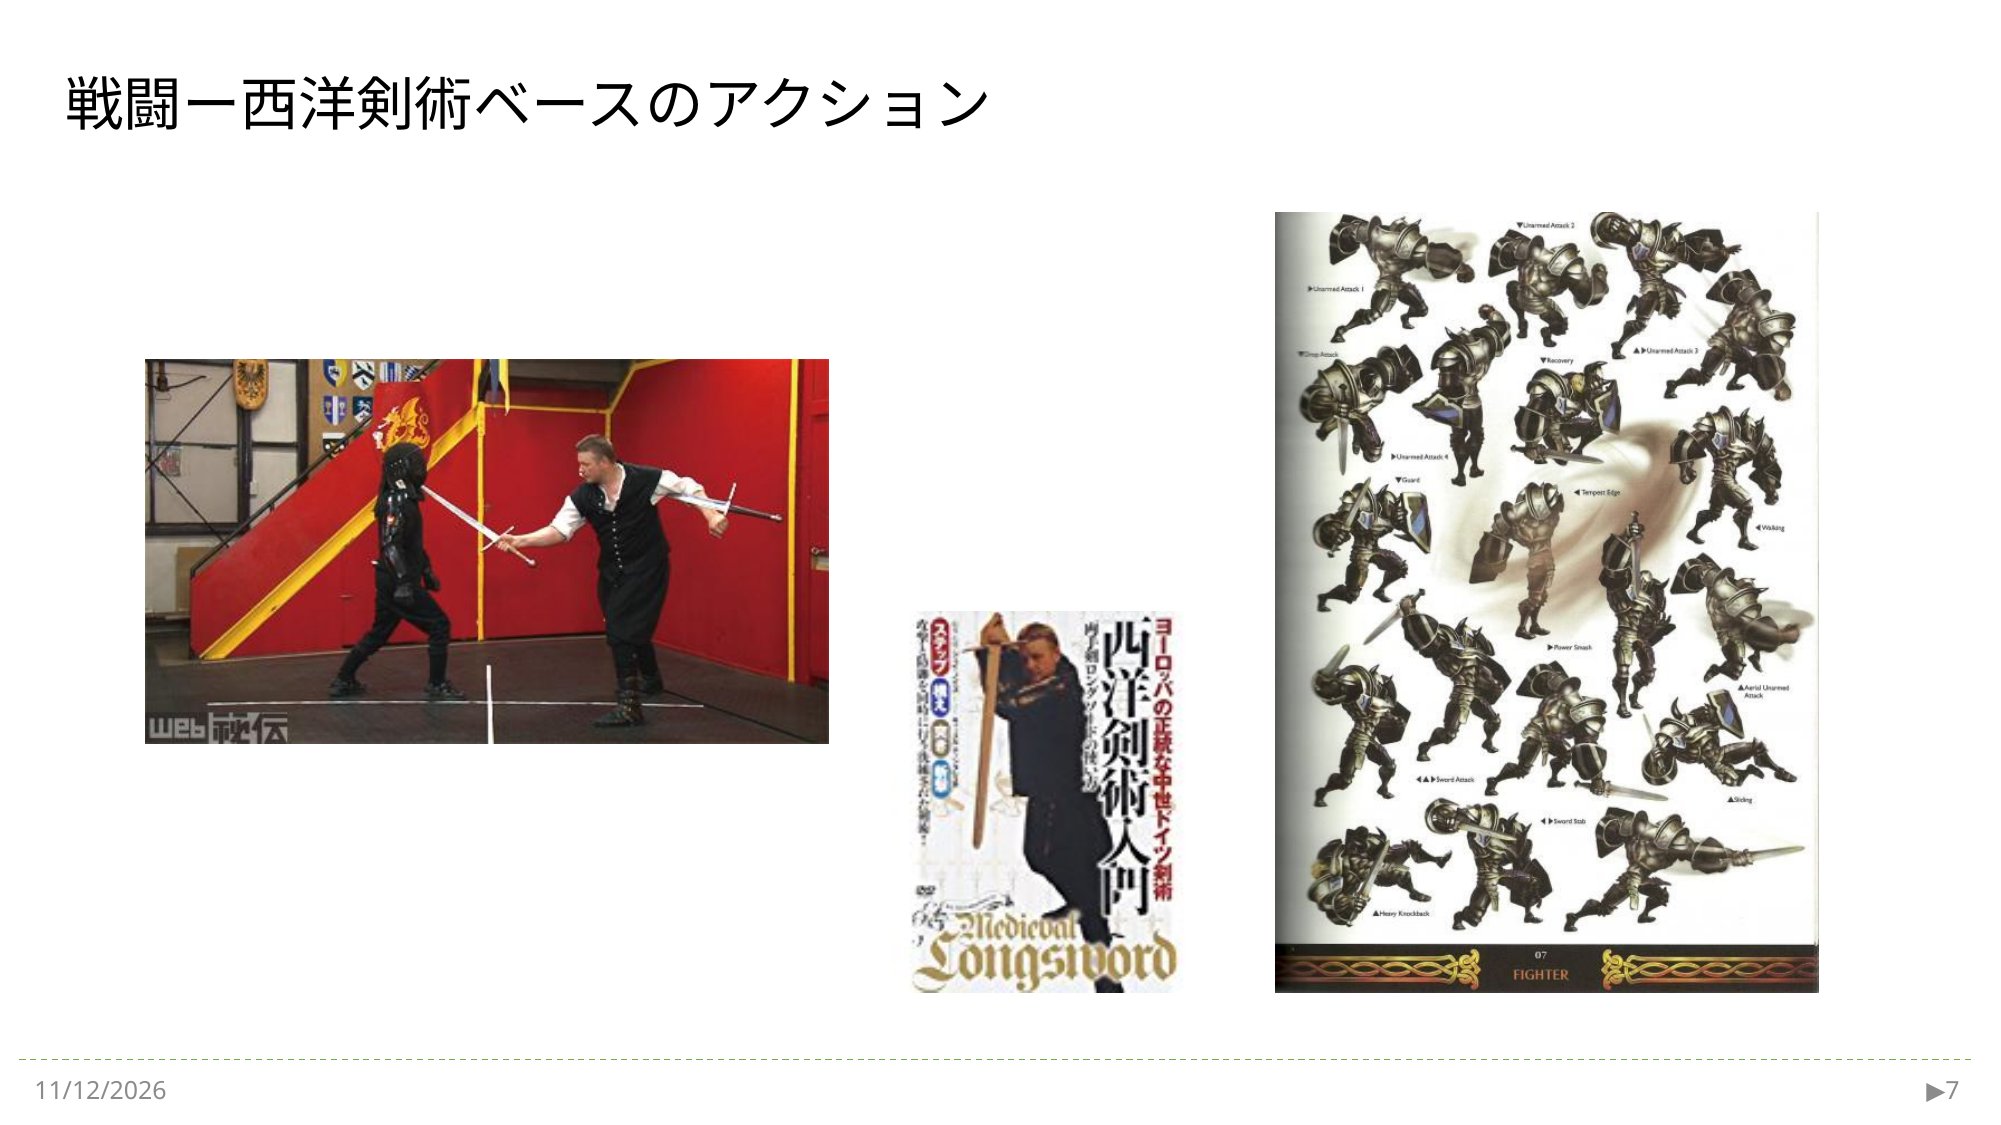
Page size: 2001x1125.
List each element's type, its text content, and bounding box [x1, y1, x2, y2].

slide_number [19, 1061, 470, 1122]
slide_number ▶7 [1524, 1061, 1975, 1122]
picture [1275, 212, 1819, 993]
picture [856, 611, 1238, 993]
picture [145, 359, 829, 744]
text_box 戦闘ー西洋剣術ベースのアクション [50, 60, 1007, 145]
